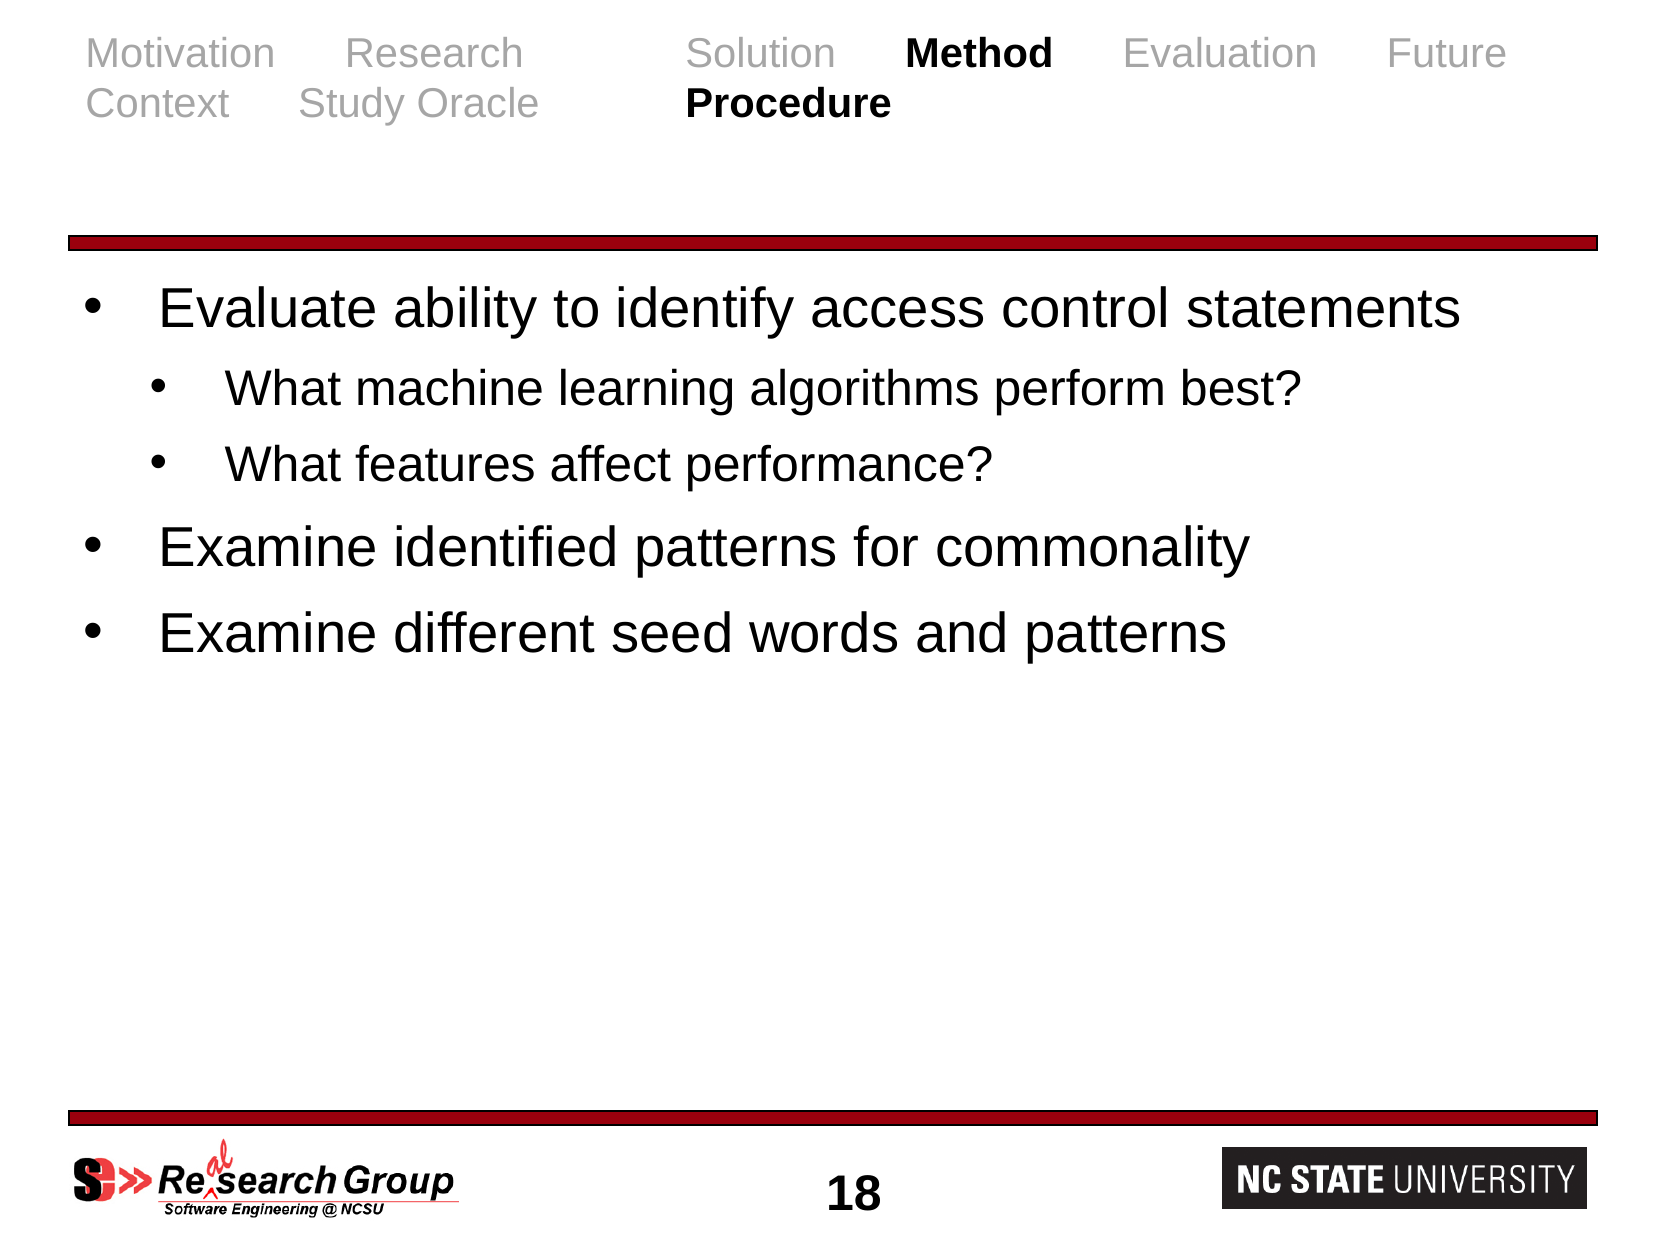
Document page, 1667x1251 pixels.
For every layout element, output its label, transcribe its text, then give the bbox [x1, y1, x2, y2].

title Motivation Research Solution Method Evaluation Future Context Study Oracle Procedure [70, 17, 1598, 138]
footer 18 [569, 1152, 1139, 1237]
picture [1222, 1147, 1587, 1209]
picture [69, 1138, 459, 1224]
list Evaluate ability to identify access control statements What machine learning algorithms perform best? What features affect performance? Examine identified patterns for commonality Examine different seed words and patterns [69, 263, 1597, 1089]
